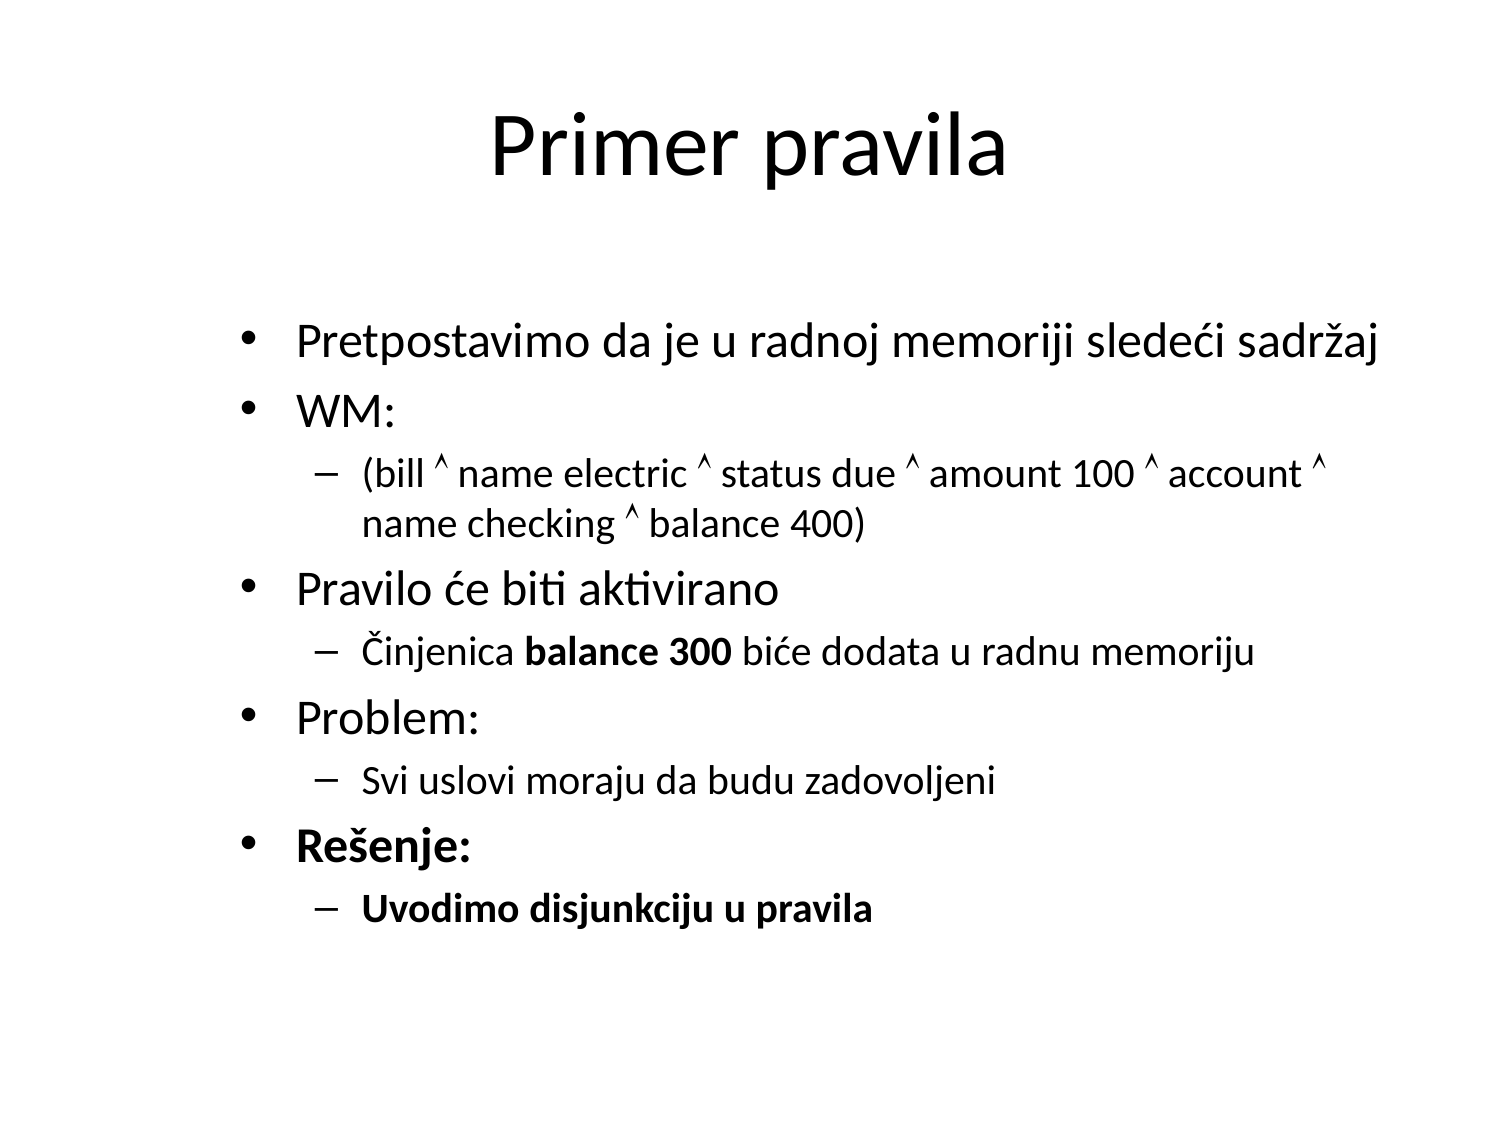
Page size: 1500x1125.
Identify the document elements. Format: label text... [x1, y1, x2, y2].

title Primer pravila [75, 45, 1425, 233]
list Pretpostavimo da je u radnoj memoriji sledeći sadržaj WM: (bill  name electric  status due  amount 100  account  name checking  balance 400) Pravilo će biti aktivirano Činjenica balance 300 biće dodata u radnu memoriju Problem: Svi uslovi moraju da budu zadovoljeni Rešenje: Uvodimo disjunkciju u pravila [224, 299, 1425, 1021]
